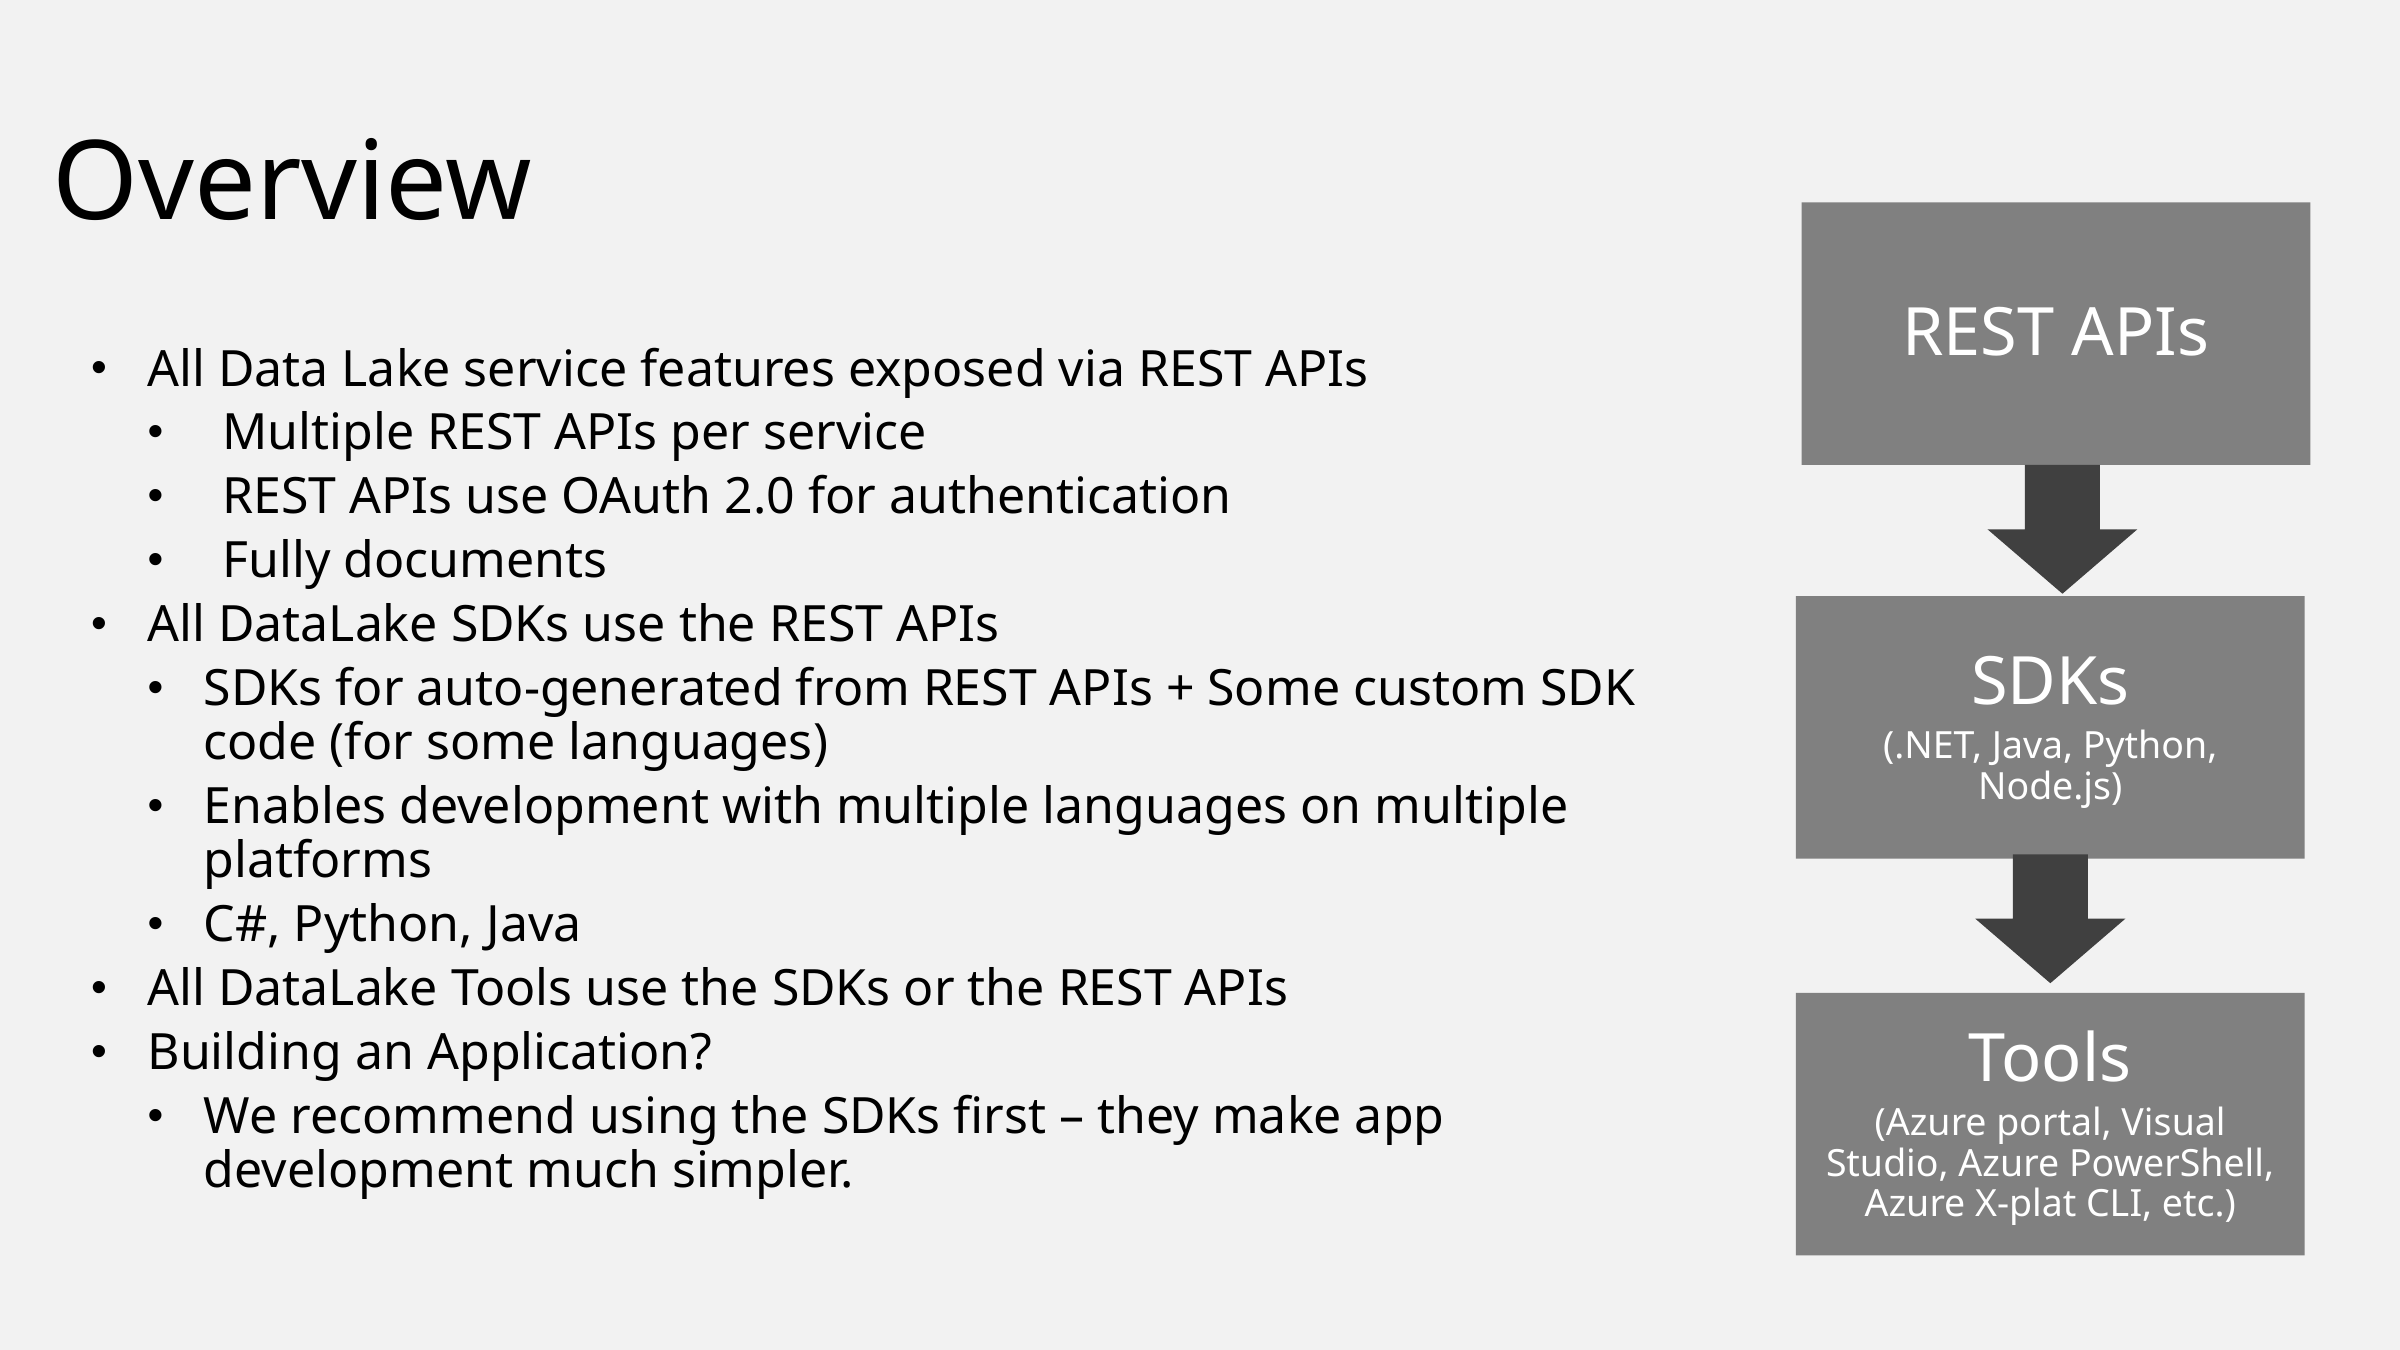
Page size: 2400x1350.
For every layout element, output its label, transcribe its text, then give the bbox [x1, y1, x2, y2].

text_box REST APIs [1801, 202, 2311, 465]
text_box Tools (Azure portal, Visual Studio, Azure PowerShell, Azure X-plat CLI, etc.) [1795, 992, 2305, 1256]
text_box [1972, 853, 2129, 985]
text_box SDKs (.NET, Java, Python, Node.js) [1795, 596, 2305, 859]
title Overview [37, 37, 2363, 330]
text_box [1984, 463, 2141, 596]
text_box All Data Lake service features exposed via REST APIs Multiple REST APIs per service REST APIs use OAuth 2.0 for authentication Fully documents All DataLake SDKs use the REST APIs SDKs for auto-generated from REST APIs + Some custom SDK code (for some languages) Enables development with multiple languages on multiple platforms C#, Python, Java All DataLake Tools use the SDKs or the REST APIs Building an Application? We recommend using the SDKs first – they make app development much simpler. [62, 324, 1763, 863]
